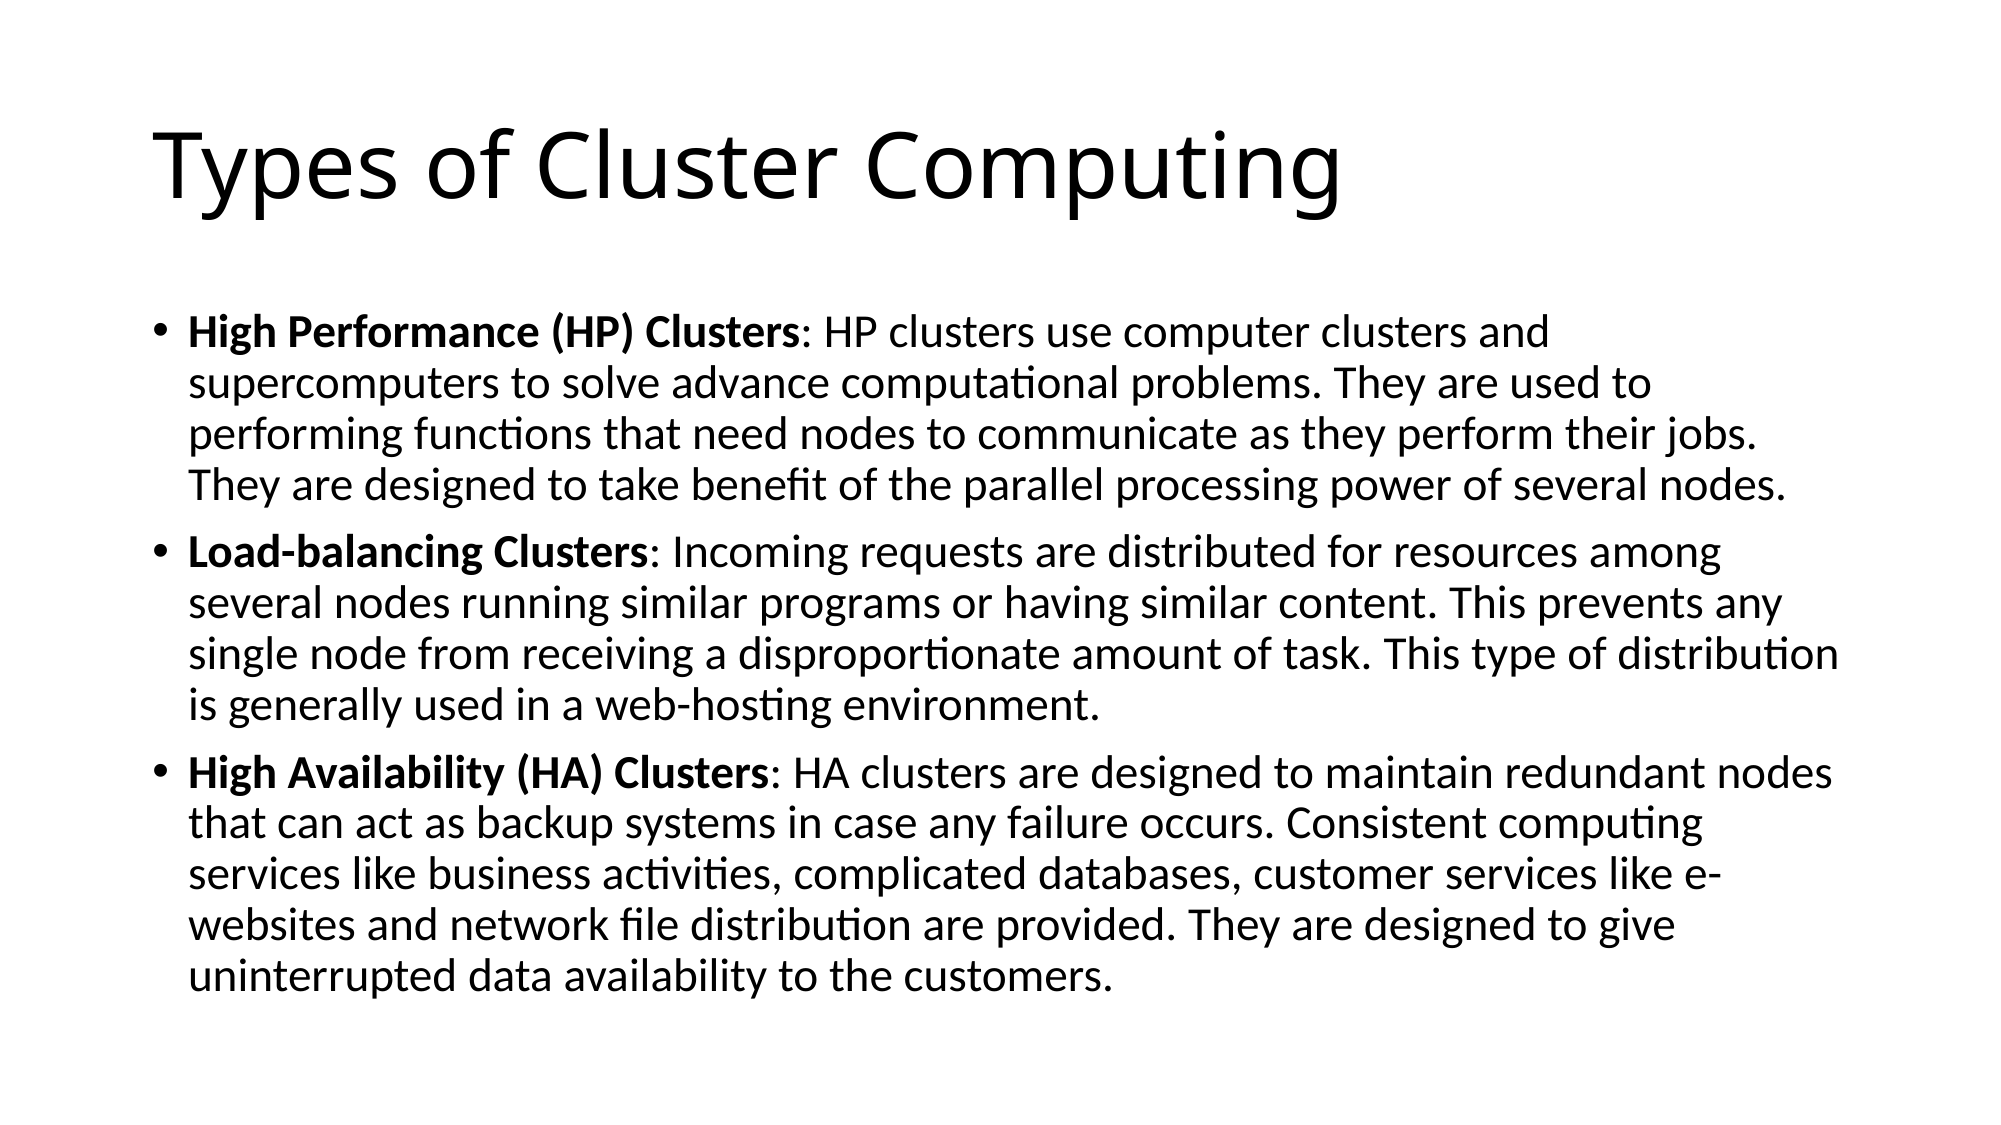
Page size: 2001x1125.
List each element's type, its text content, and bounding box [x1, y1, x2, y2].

title Types of Cluster Computing [137, 59, 1863, 278]
list High Performance (HP) Clusters: HP clusters use computer clusters and supercomputers to solve advance computational problems. They are used to performing functions that need nodes to communicate as they perform their jobs. They are designed to take benefit of the parallel processing power of several nodes. Load-balancing Clusters: Incoming requests are distributed for resources among several nodes running similar programs or having similar content. This prevents any single node from receiving a disproportionate amount of task. This type of distribution is generally used in a web-hosting environment. High Availability (HA) Clusters: HA clusters are designed to maintain redundant nodes that can act as backup systems in case any failure occurs. Consistent computing services like business activities, complicated databases, customer services like e-websites and network file distribution are provided. They are designed to give uninterrupted data availability to the customers. [137, 299, 1863, 1014]
